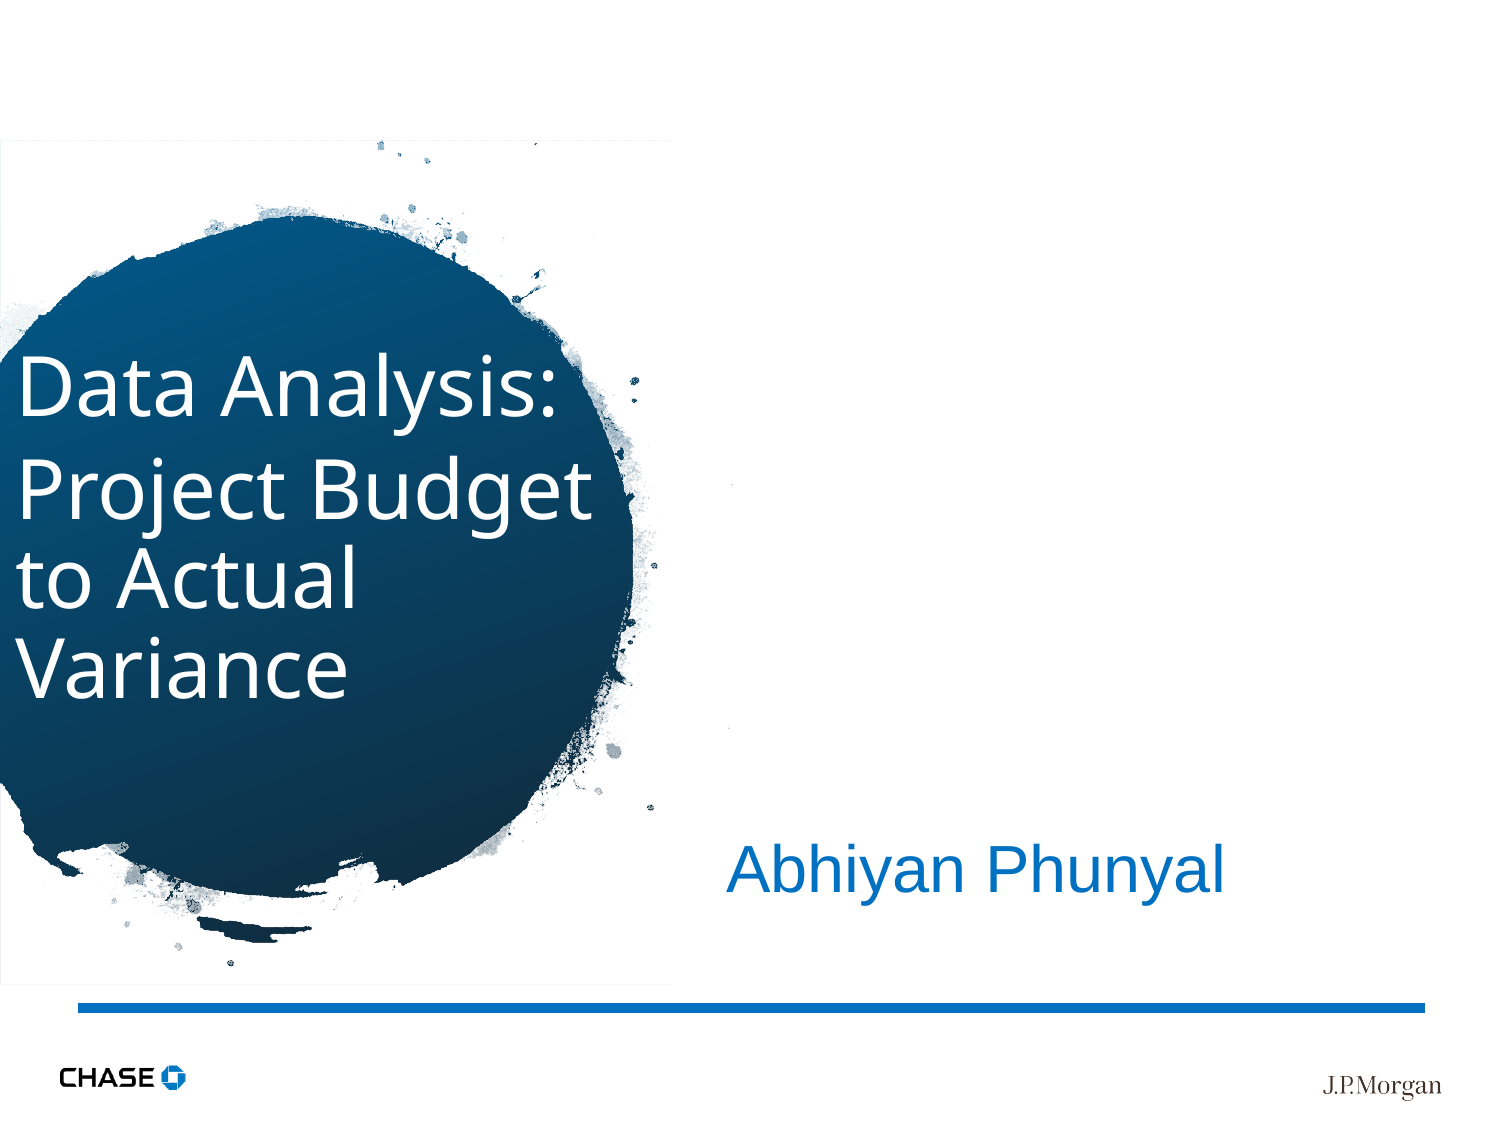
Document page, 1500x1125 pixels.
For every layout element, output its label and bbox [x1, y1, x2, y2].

picture [58, 1063, 189, 1091]
picture [0, 140, 1500, 985]
text_box [1322, 1075, 1442, 1101]
